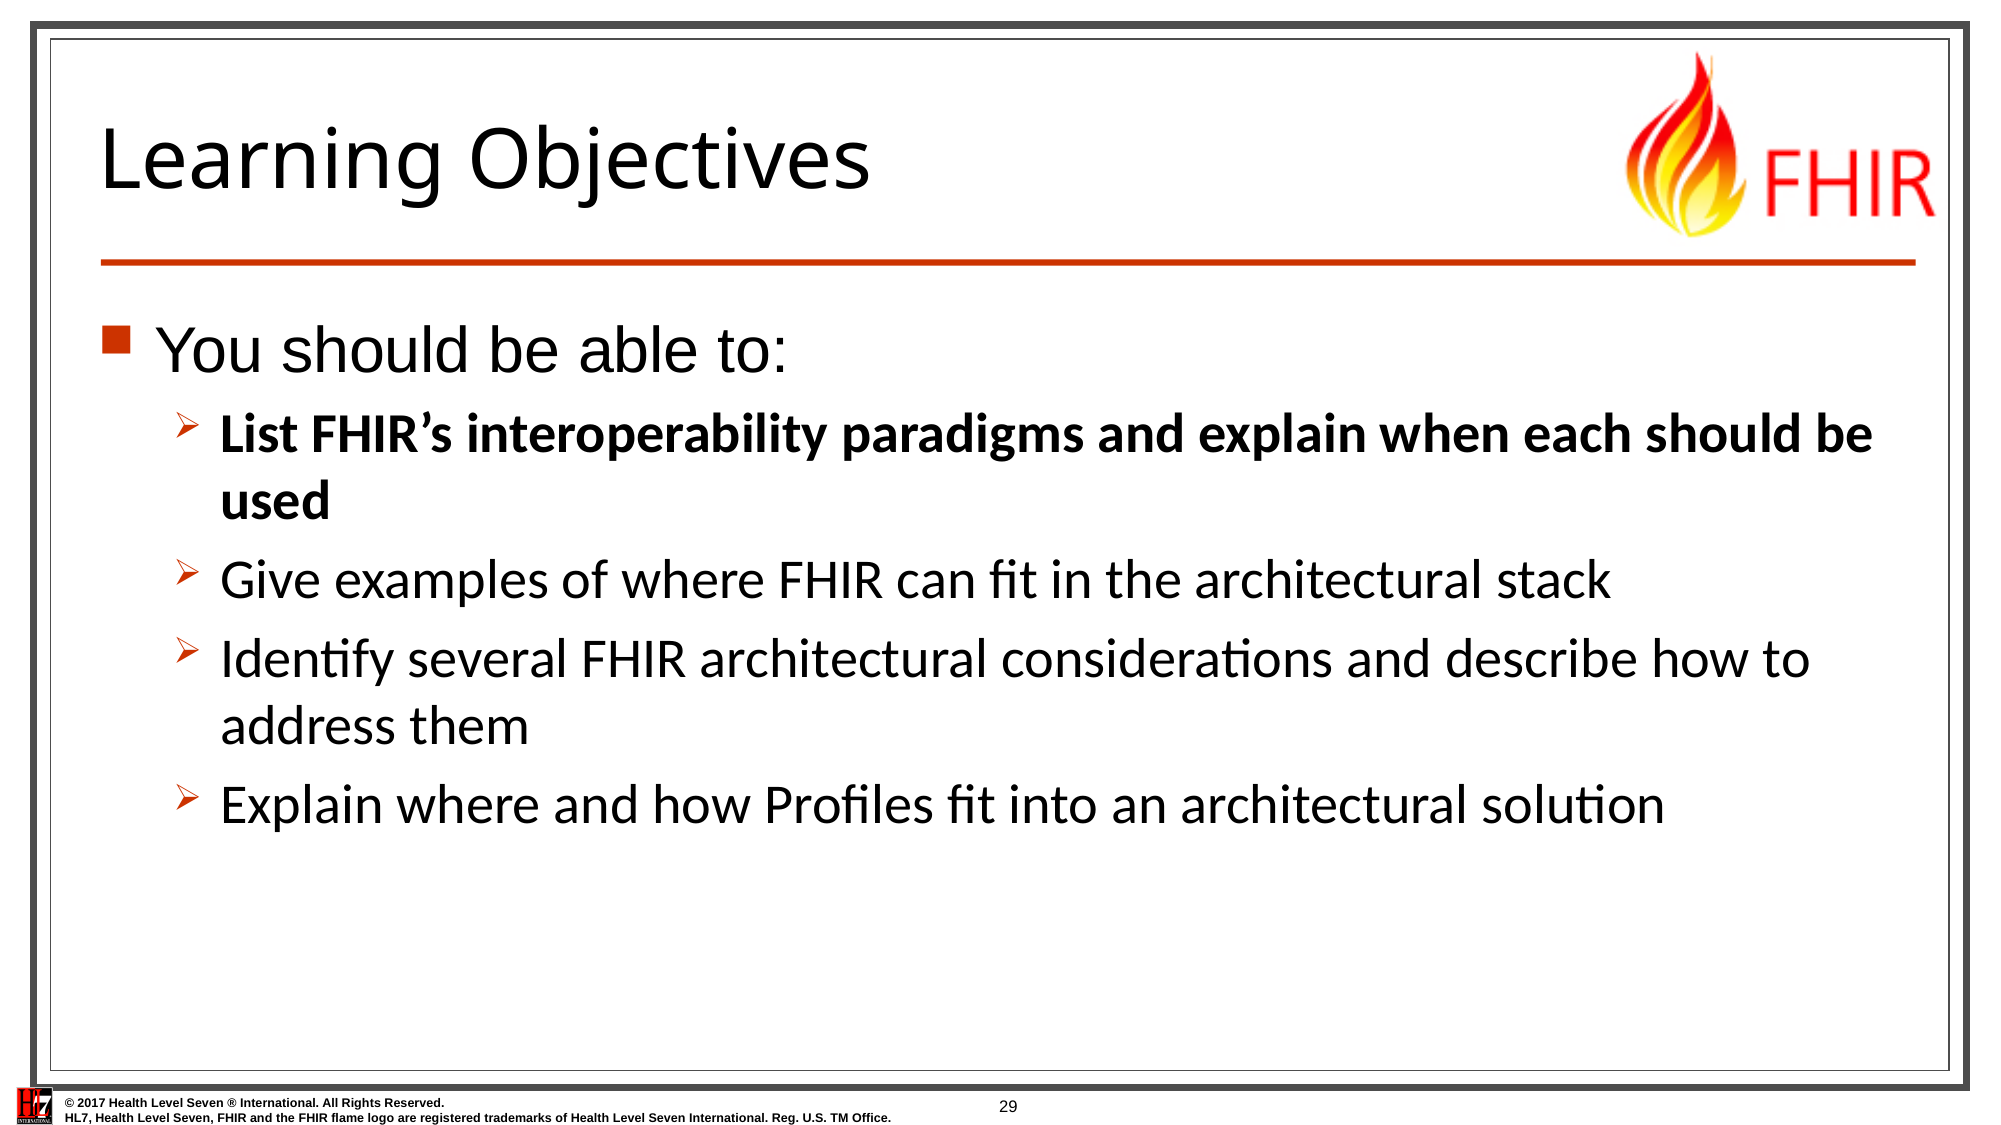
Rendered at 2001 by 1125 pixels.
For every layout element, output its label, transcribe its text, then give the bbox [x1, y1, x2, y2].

picture [1613, 41, 1948, 247]
picture [16, 1087, 53, 1125]
list You should be able to: List FHIR’s interoperability paradigms and explain when each should be used Give examples of where FHIR can fit in the architectural stack Identify several FHIR architectural considerations and describe how to address them Explain where and how Profiles fit into an architectural solution [83, 299, 1917, 1026]
slide_number 29 [949, 1087, 1067, 1125]
title Learning Objectives [83, 77, 1614, 213]
